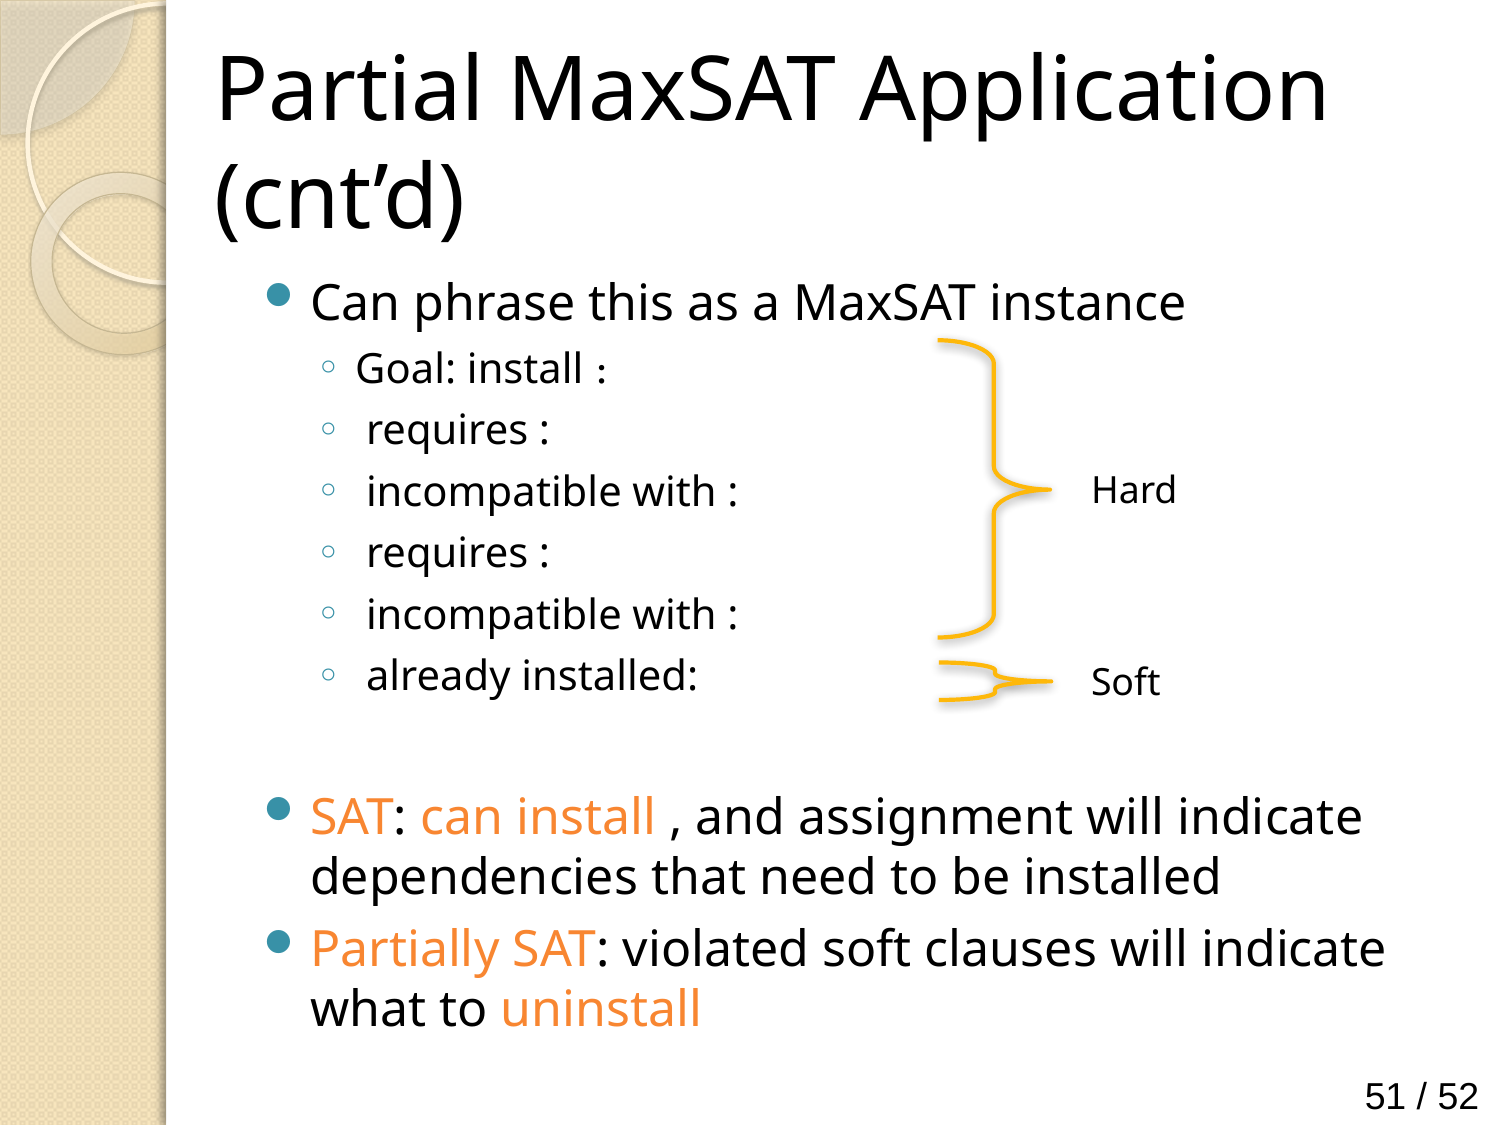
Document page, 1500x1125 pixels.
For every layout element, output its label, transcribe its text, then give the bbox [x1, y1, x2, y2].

title Partial MaxSAT Application (cnt’d) [200, 45, 1500, 233]
text_box Soft [1076, 650, 1227, 711]
text_box [937, 338, 1053, 640]
text_box [938, 660, 1054, 703]
text_box Hard [1076, 458, 1227, 519]
